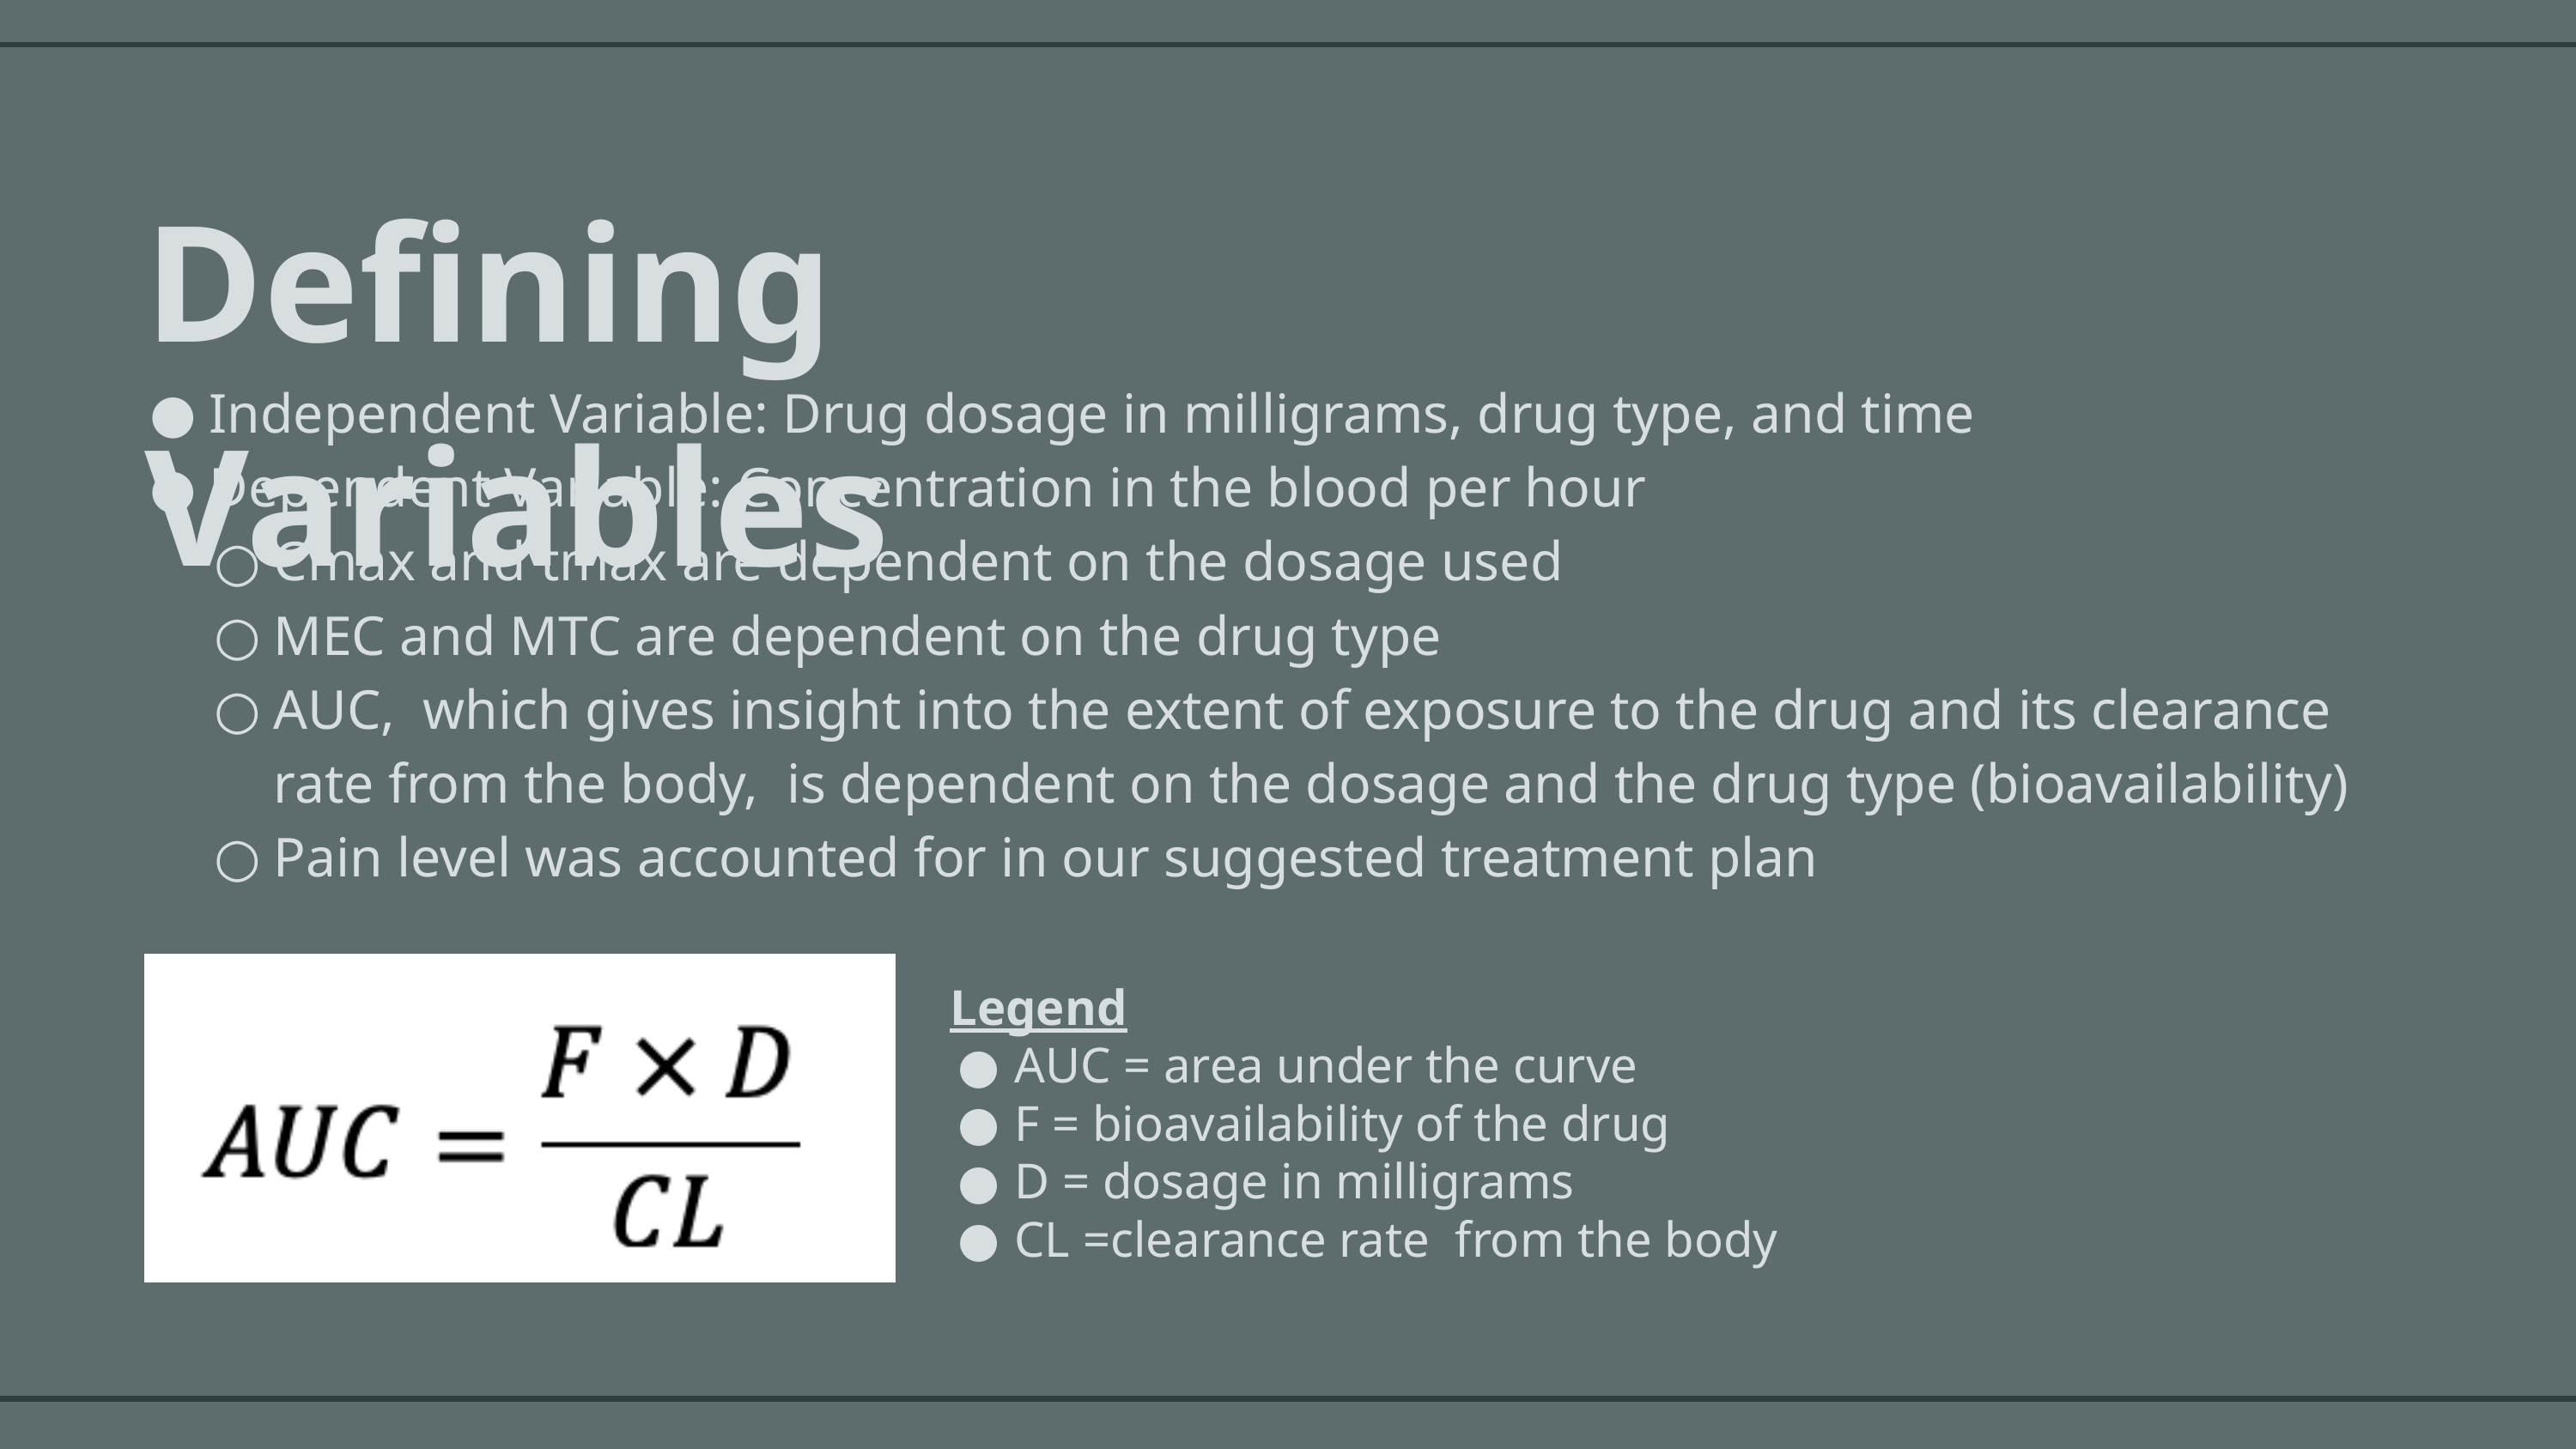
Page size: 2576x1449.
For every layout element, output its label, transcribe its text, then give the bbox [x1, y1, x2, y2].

text_box Defining Variables [144, 149, 1553, 369]
text_box Legend AUC = area under the curve F = bioavailability of the drug D = dosage in milligrams CL =clearance rate from the body [937, 963, 2078, 1280]
picture [144, 954, 896, 1283]
text_box Independent Variable: Drug dosage in milligrams, drug type, and time Dependent Variable: Concentration in the blood per hour Cmax and tmax are dependent on the dosage used MEC and MTC are dependent on the drug type AUC, which gives insight into the extent of exposure to the drug and its clearance rate from the body, is dependent on the dosage and the drug type (bioavailability) Pain level was accounted for in our suggested treatment plan [144, 369, 2432, 888]
